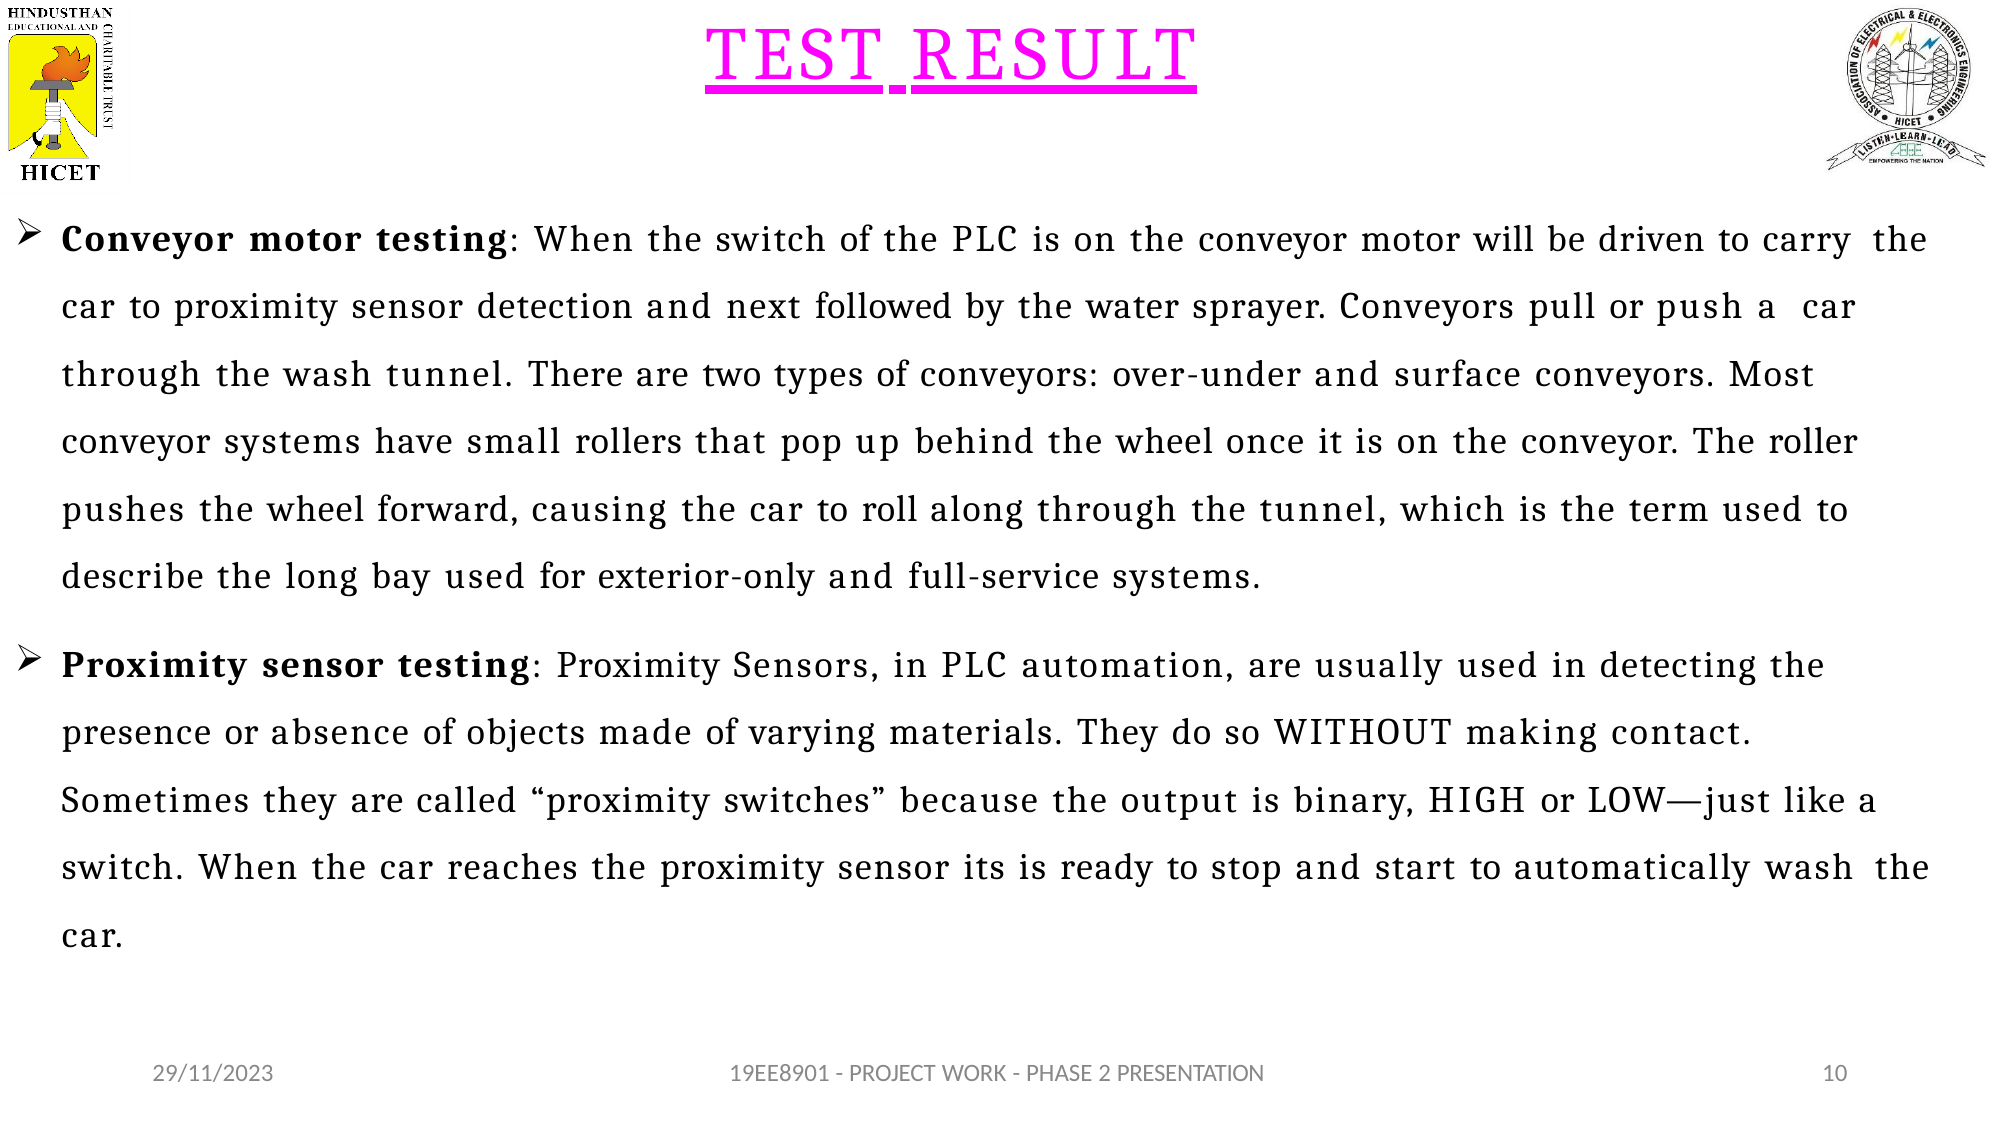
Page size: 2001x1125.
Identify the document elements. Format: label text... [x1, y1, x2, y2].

footer 19EE8901 - PROJECT WORK - PHASE 2 PRESENTATION [727, 1060, 1274, 1125]
text_box Conveyor motor testing: When the switch of the PLC is on the conveyor motor will be driven to carry the car to proximity sensor detection and next followed by the water sprayer. Conveyors pull or push a car through the wash tunnel. There are two types of conveyors: over-under and surface conveyors. Most conveyor systems have small rollers that pop up behind the wheel once it is on the conveyor. The roller pushes the wheel forward, causing the car to roll along through the tunnel, which is the term used to describe the long bay used for exterior-only and full-service systems. Proximity sensor testing: Proximity Sensors, in PLC automation, are usually used in detecting the presence or absence of objects made of varying materials. They do so WITHOUT making contact. Sometimes they are called “proximity switches” because the output is binary, HIGH or LOW—just like a switch. When the car reaches the proximity sensor its is ready to stop and start to automatically wash the car. [12, 189, 1974, 955]
picture [1823, 4, 1990, 174]
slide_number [150, 1060, 276, 1125]
picture [0, 0, 130, 193]
slide_number 10 [1815, 1060, 1854, 1125]
title TEST RESULT [703, 2, 1236, 189]
